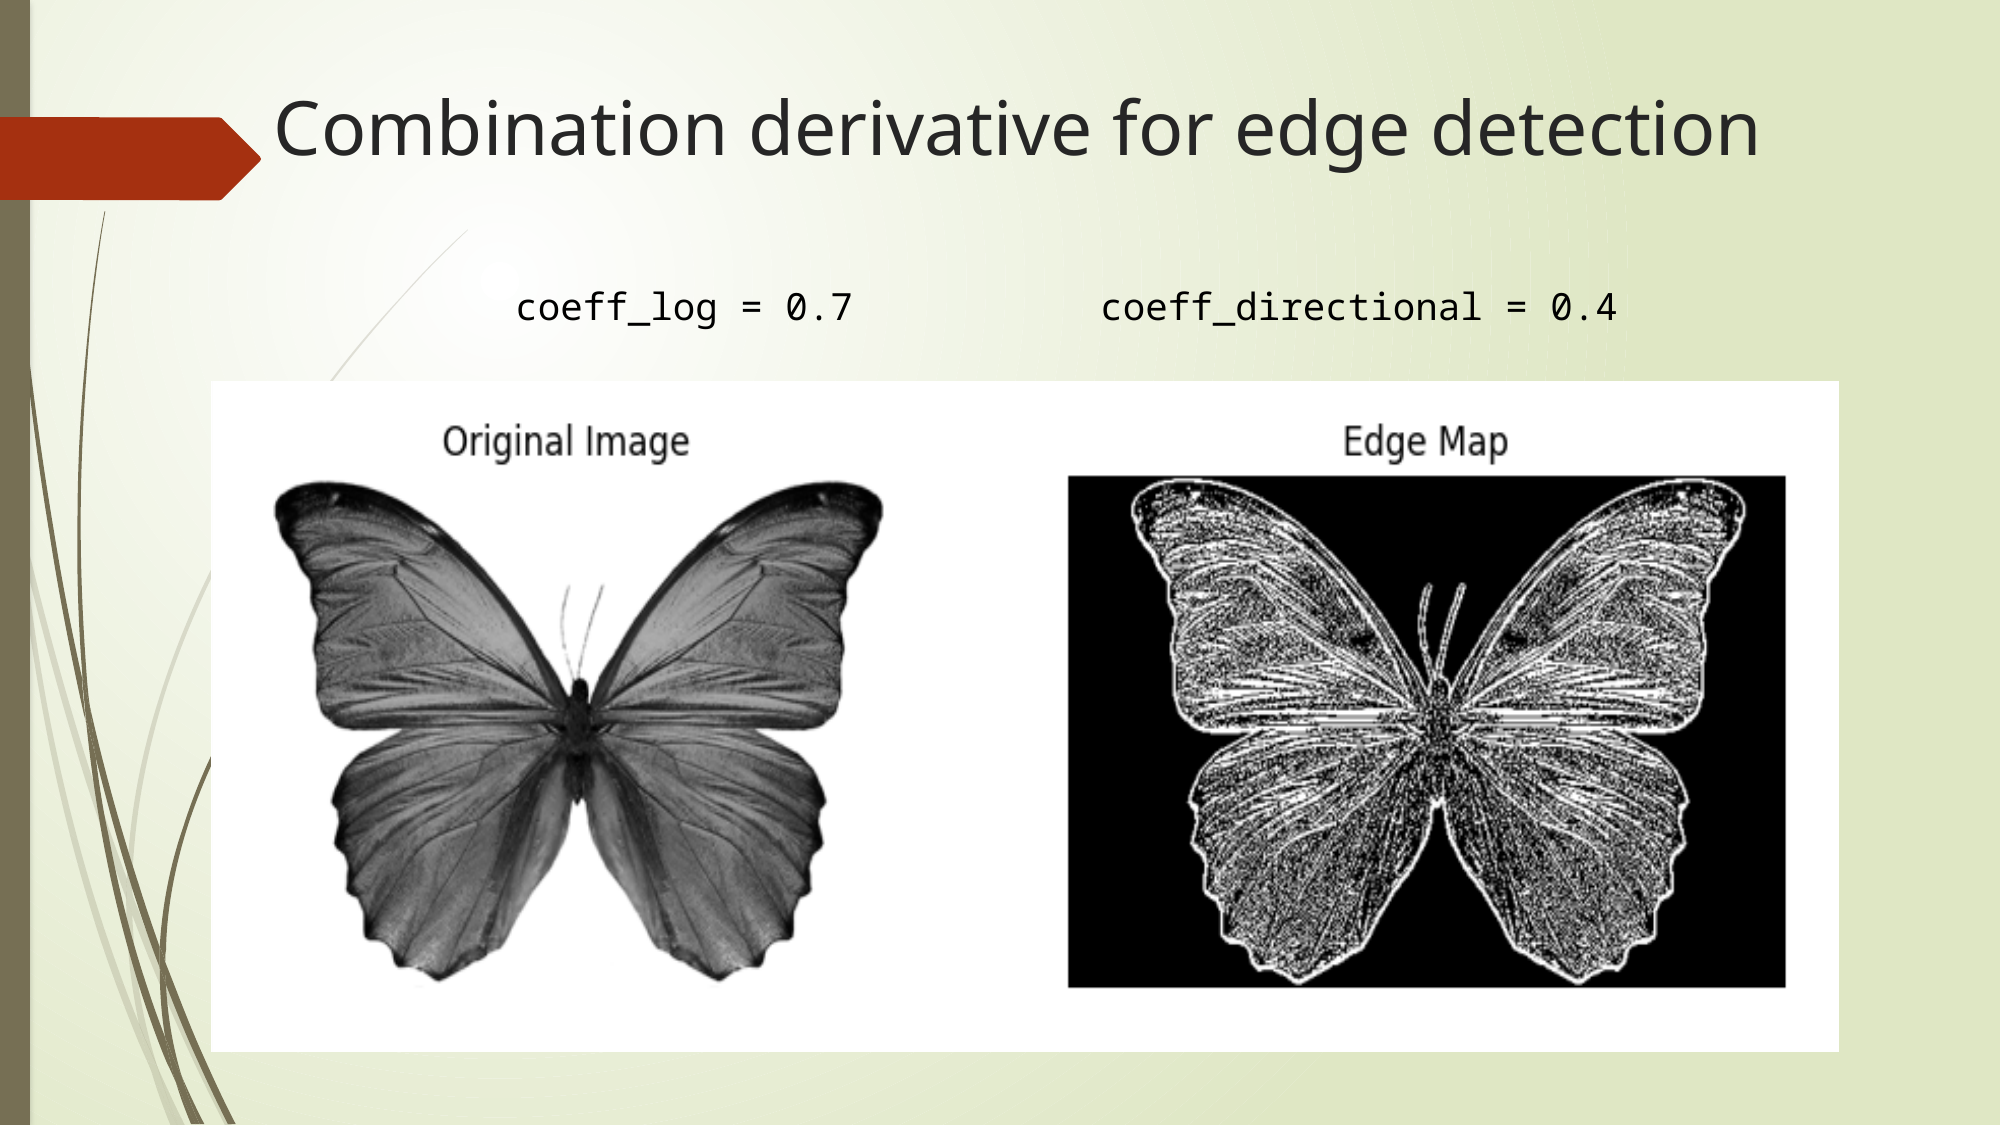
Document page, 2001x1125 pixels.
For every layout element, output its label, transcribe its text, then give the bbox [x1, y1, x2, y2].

title Combination derivative for edge detection [258, 73, 1936, 284]
text_box coeff_log = 0.7 coeff_directional = 0.4 [500, 275, 2000, 381]
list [211, 381, 1839, 1052]
